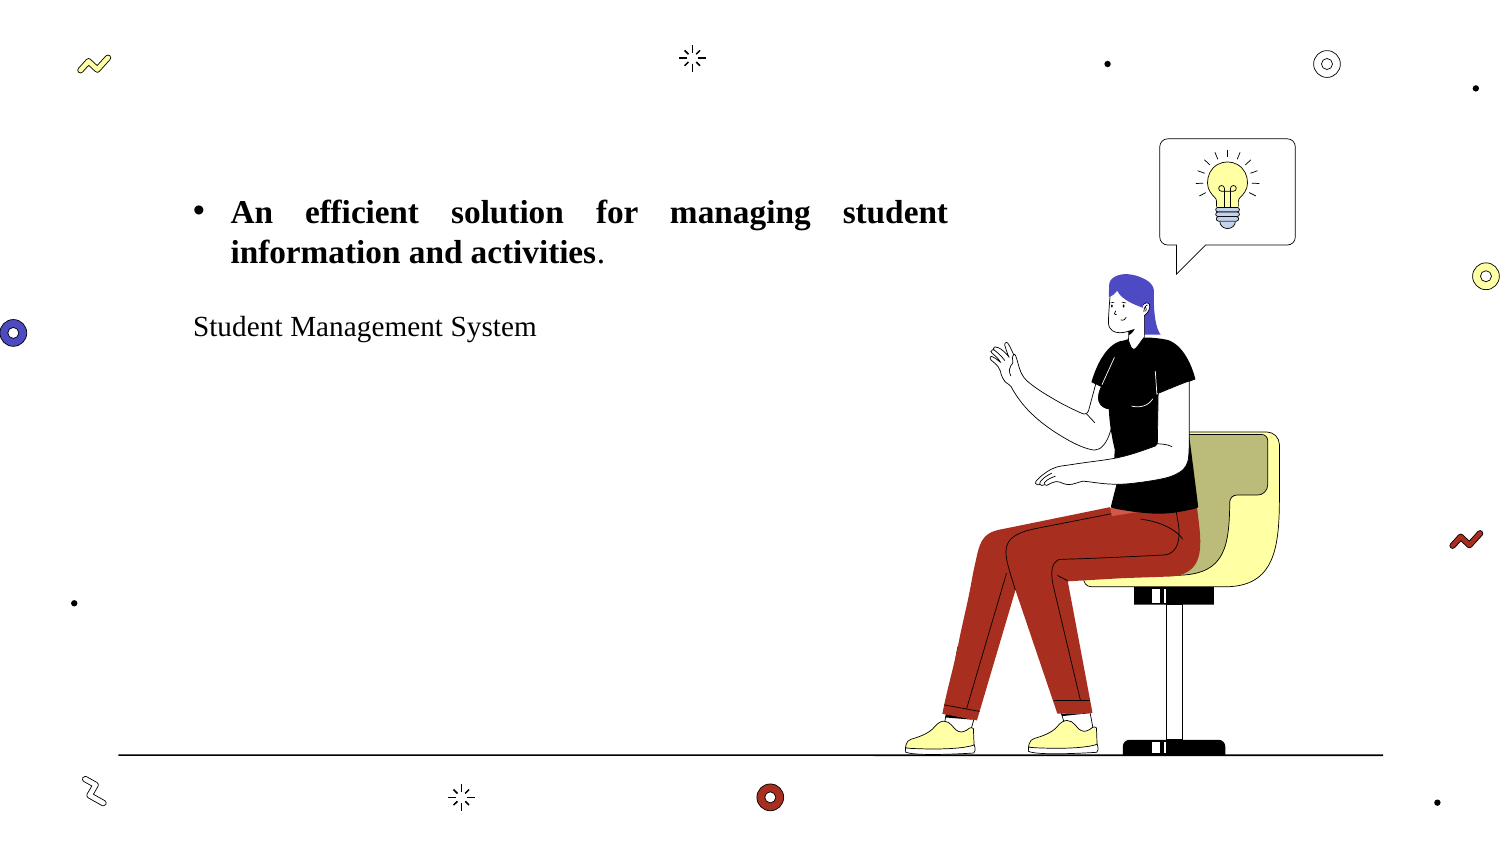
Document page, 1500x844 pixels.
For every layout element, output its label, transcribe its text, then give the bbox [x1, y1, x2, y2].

title Student Management System [178, 292, 905, 401]
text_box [905, 138, 1296, 756]
subtitle An efficient solution for managing student information and activities. [178, 174, 905, 284]
